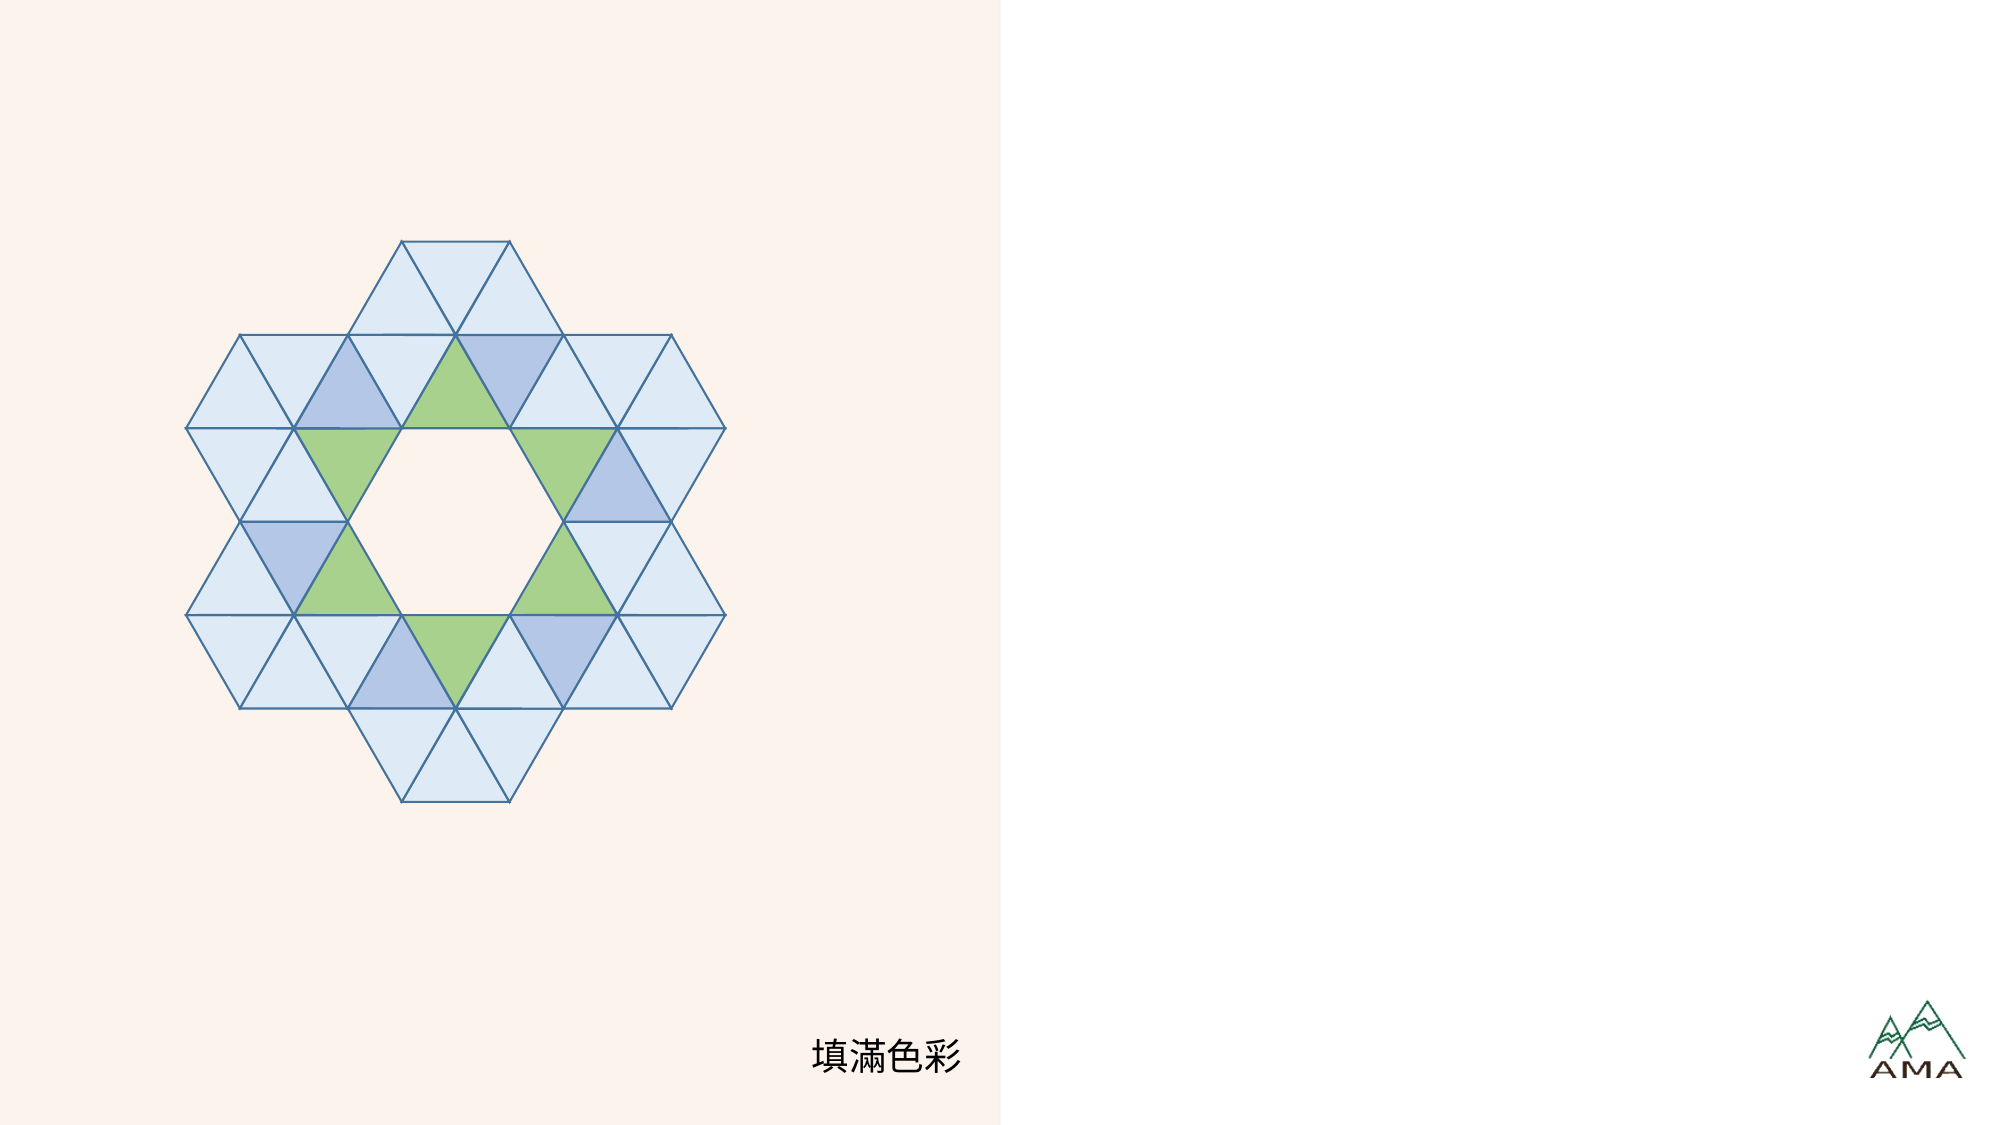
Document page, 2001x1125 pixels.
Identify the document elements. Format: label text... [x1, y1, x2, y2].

text_box 填滿色彩 [479, 1025, 977, 1086]
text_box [206, 786, 705, 802]
picture [1857, 987, 1974, 1092]
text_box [206, 241, 705, 257]
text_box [206, 257, 705, 786]
